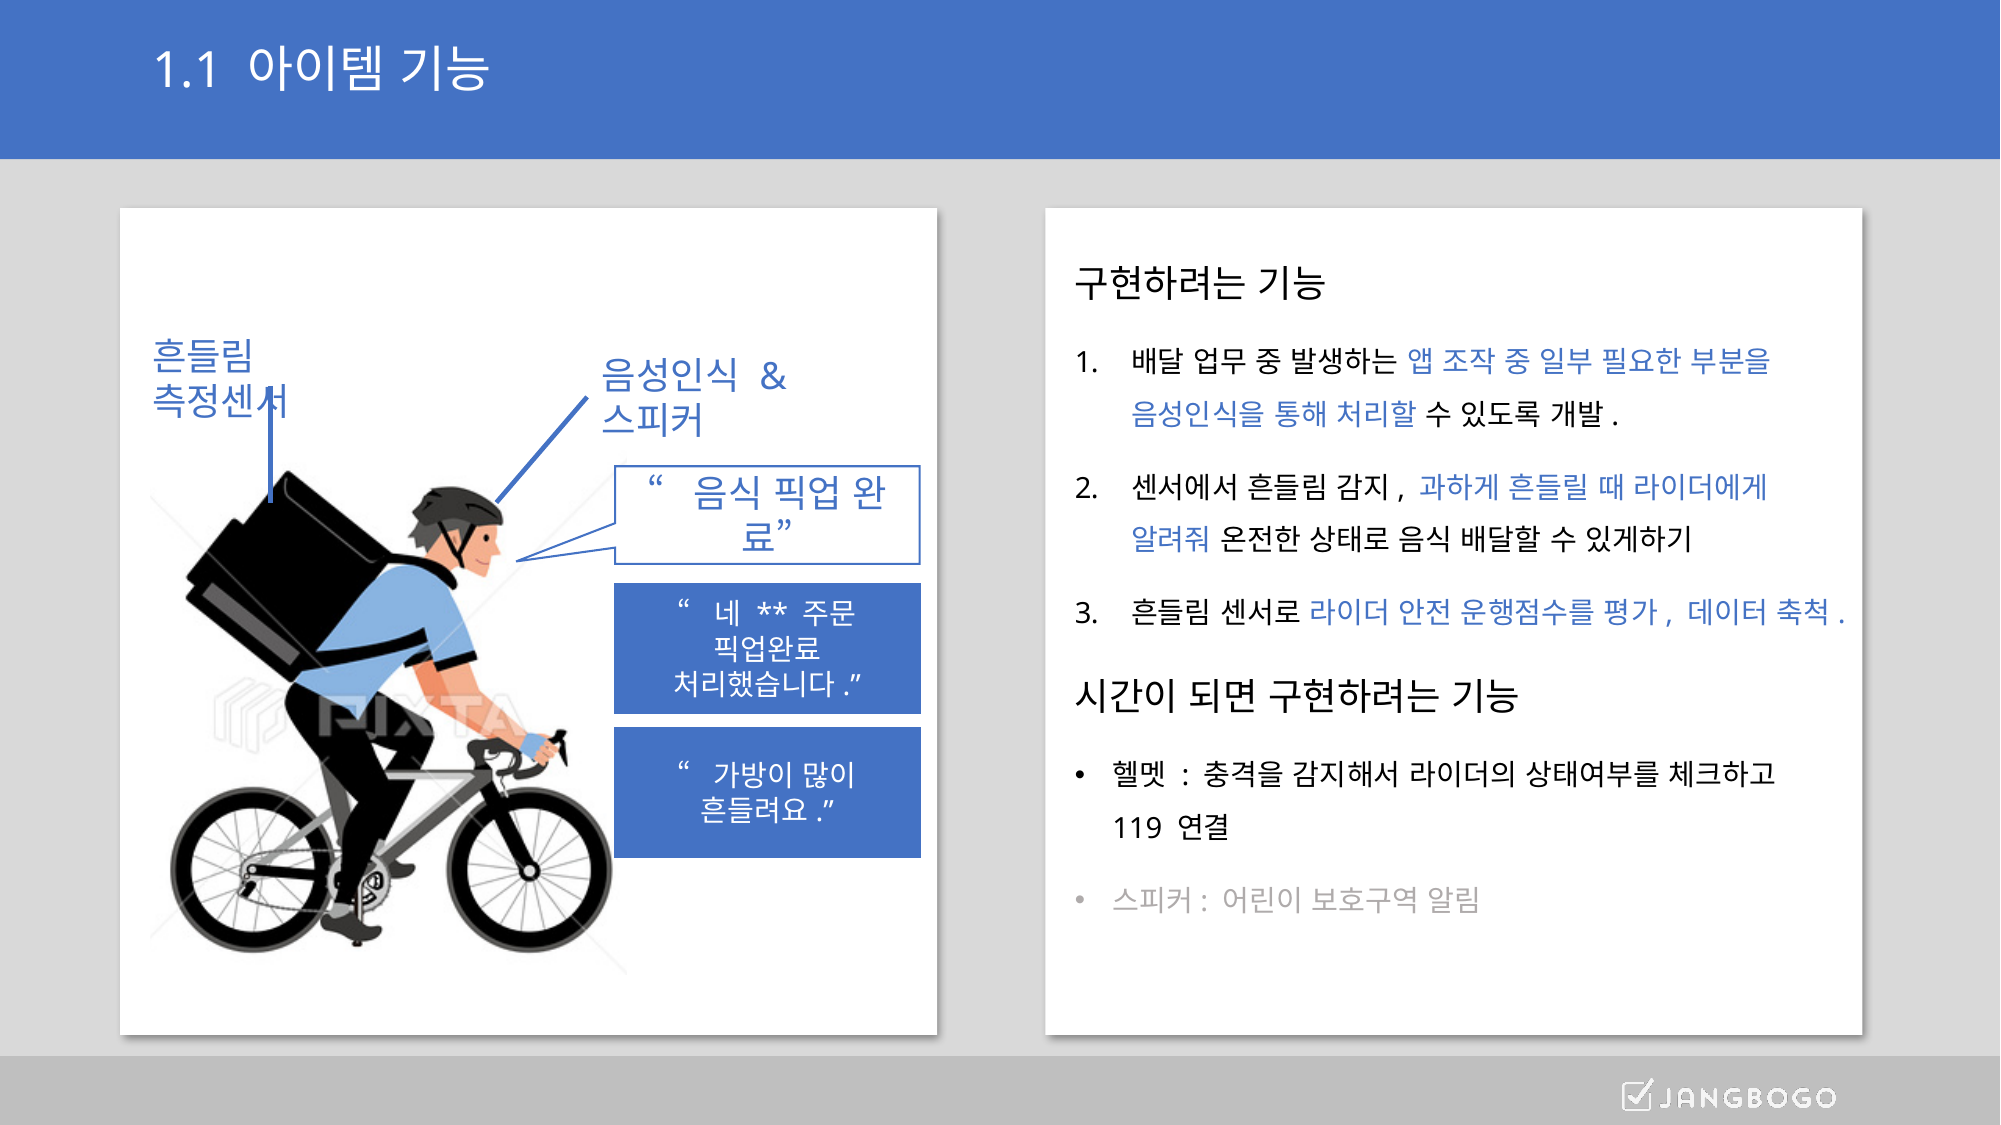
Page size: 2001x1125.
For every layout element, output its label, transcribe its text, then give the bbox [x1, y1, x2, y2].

list 구현하려는 기능 배달 업무 중 발생하는 앱 조작 중 일부 필요한 부분을 음성인식을 통해 처리할 수 있도록 개발. 센서에서 흔들림 감지, 과하게 흔들릴 때 라이더에게 알려줘 온전한 상태로 음식 배달할 수 있게하기 흔들림 센서로 라이더 안전 운행점수를 평가, 데이터 축척. 시간이 되면 구현하려는 기능 헬멧 : 충격을 감지해서 라이더의 상태여부를 체크하고 119 연결 스피커: 어린이 보호구역 알림 [1045, 208, 1863, 1035]
text_box [120, 208, 938, 1035]
title 1.1 아이템 기능 [137, 36, 1863, 129]
text_box “가방이 많이 흔들려요.” [628, 727, 921, 858]
text_box 음성인식 & 스피커 [587, 344, 892, 450]
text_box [496, 374, 588, 503]
text_box “네 ** 주문 픽업완료 처리했습니다.” [628, 583, 921, 714]
picture [1622, 1078, 1836, 1111]
text_box 흔들림 측정센서 [137, 325, 407, 431]
picture [150, 446, 628, 975]
text_box “음식 픽업 완료” [628, 465, 921, 565]
